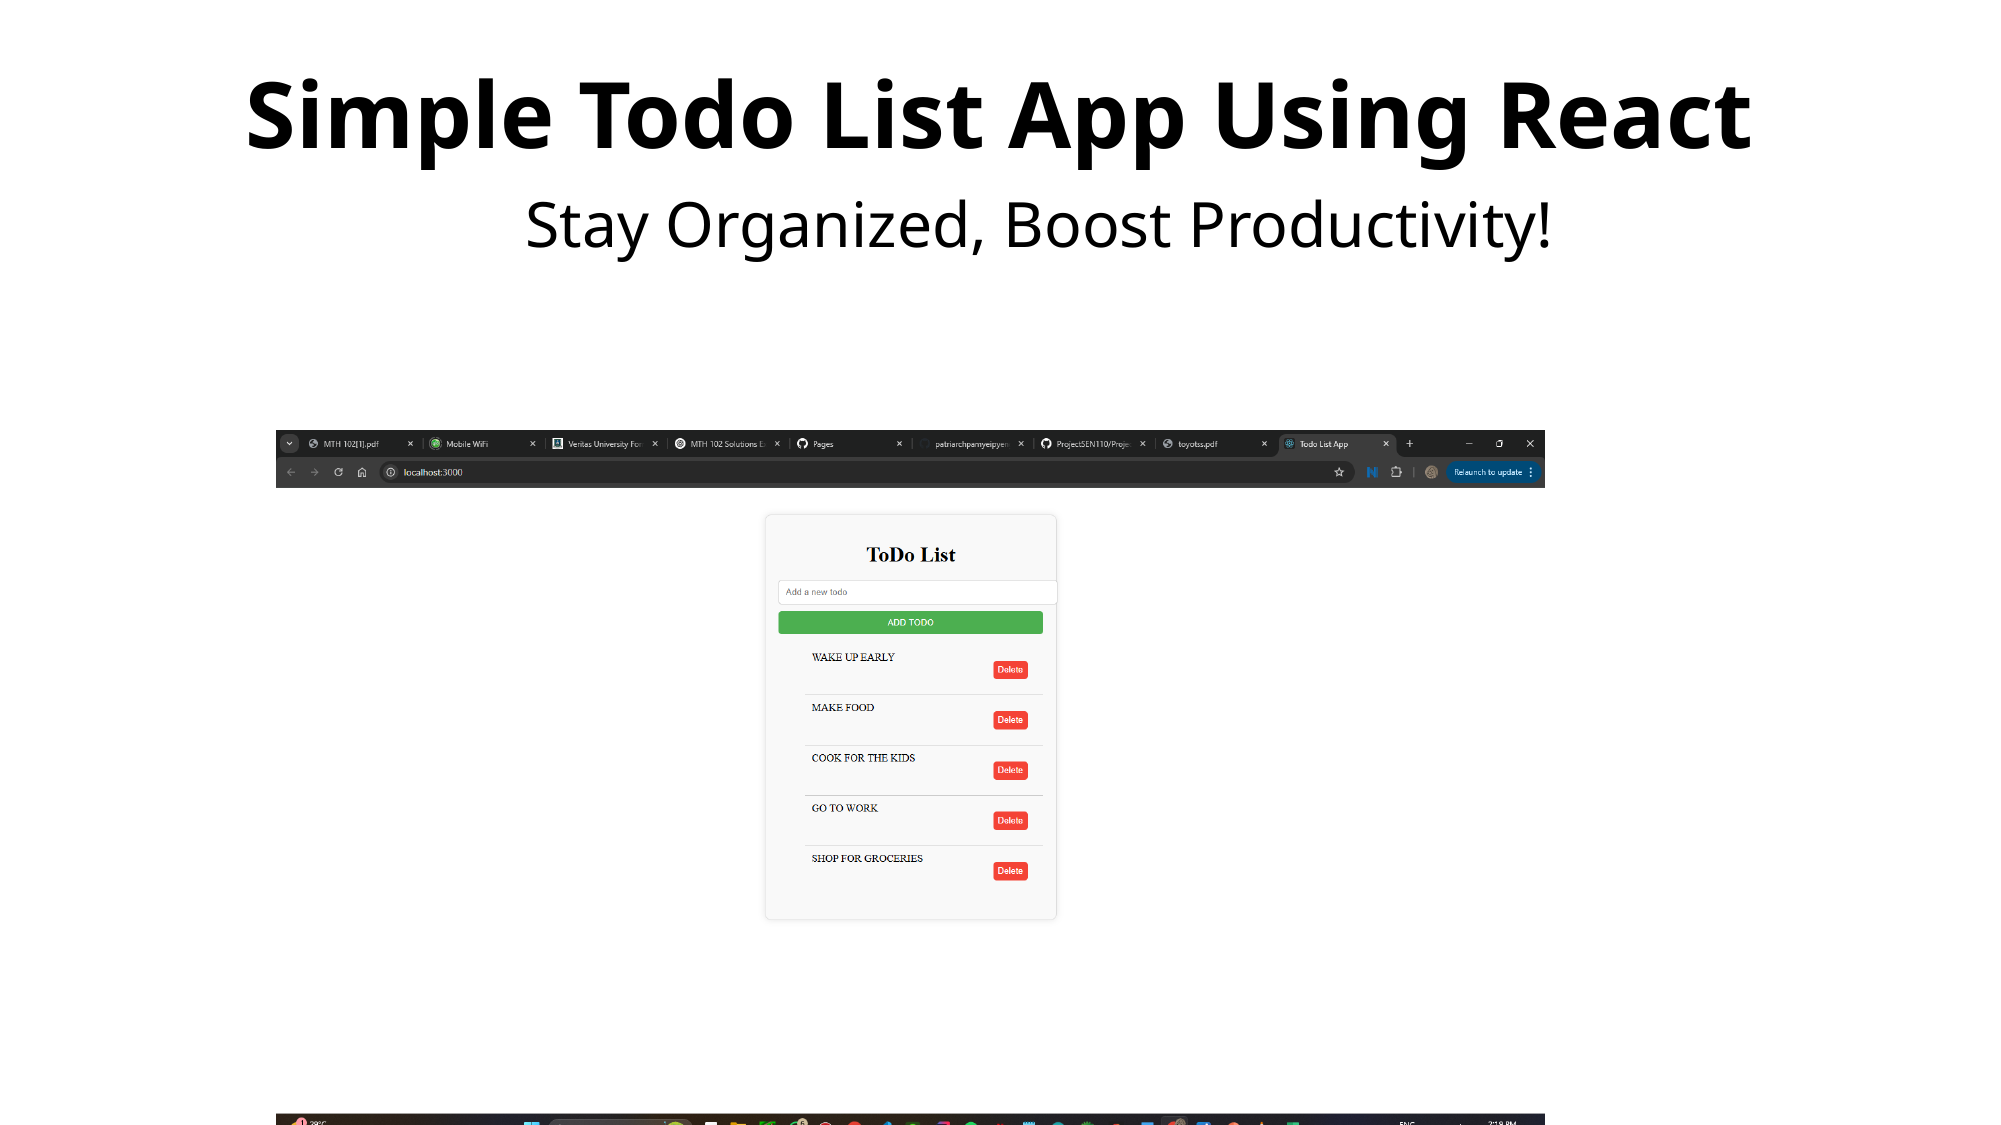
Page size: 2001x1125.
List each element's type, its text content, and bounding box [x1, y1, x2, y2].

title Simple Todo List App Using React Stay Organized, Boost Productivity! [137, 59, 1863, 278]
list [275, 431, 1545, 1125]
